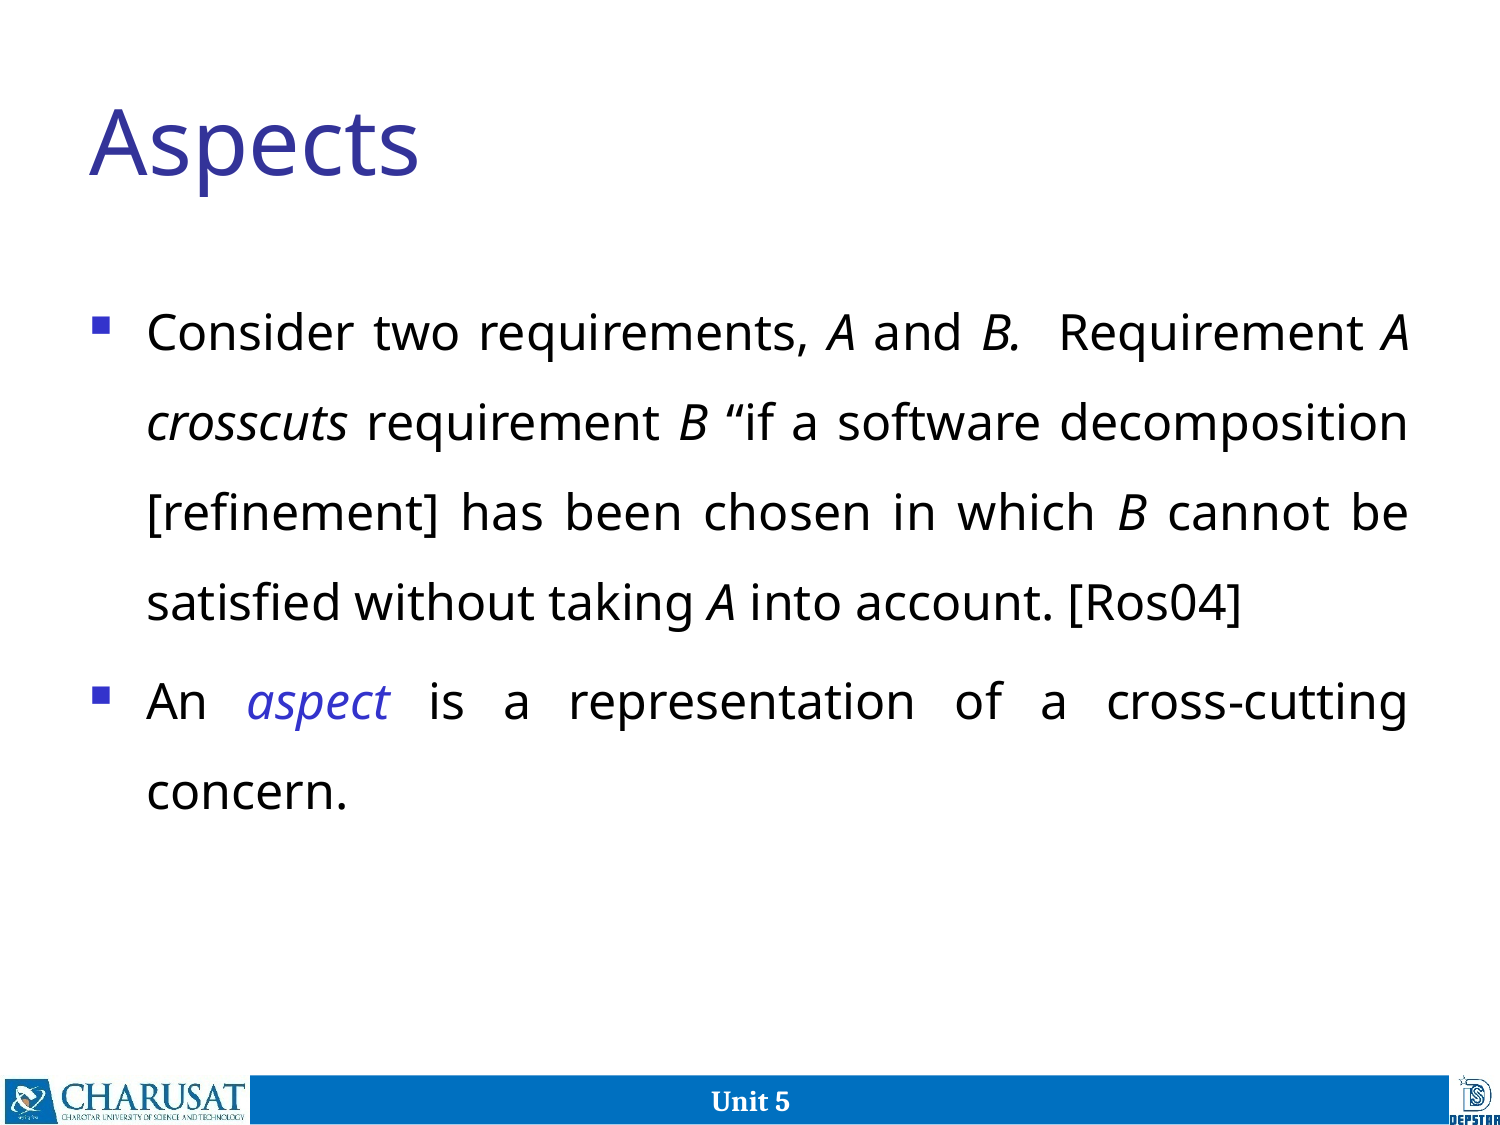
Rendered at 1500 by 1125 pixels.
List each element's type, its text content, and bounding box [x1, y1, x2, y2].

list Consider two requirements, A and B. Requirement A crosscuts requirement B “if a software decomposition [refinement] has been chosen in which B cannot be satisfied without taking A into account. [Ros04] An aspect is a representation of a cross-cutting concern. [75, 262, 1425, 1005]
text_box Unit 5 [251, 1075, 1447, 1125]
picture [0, 1075, 250, 1125]
title Aspects [75, 45, 1425, 233]
picture [1449, 1074, 1500, 1125]
